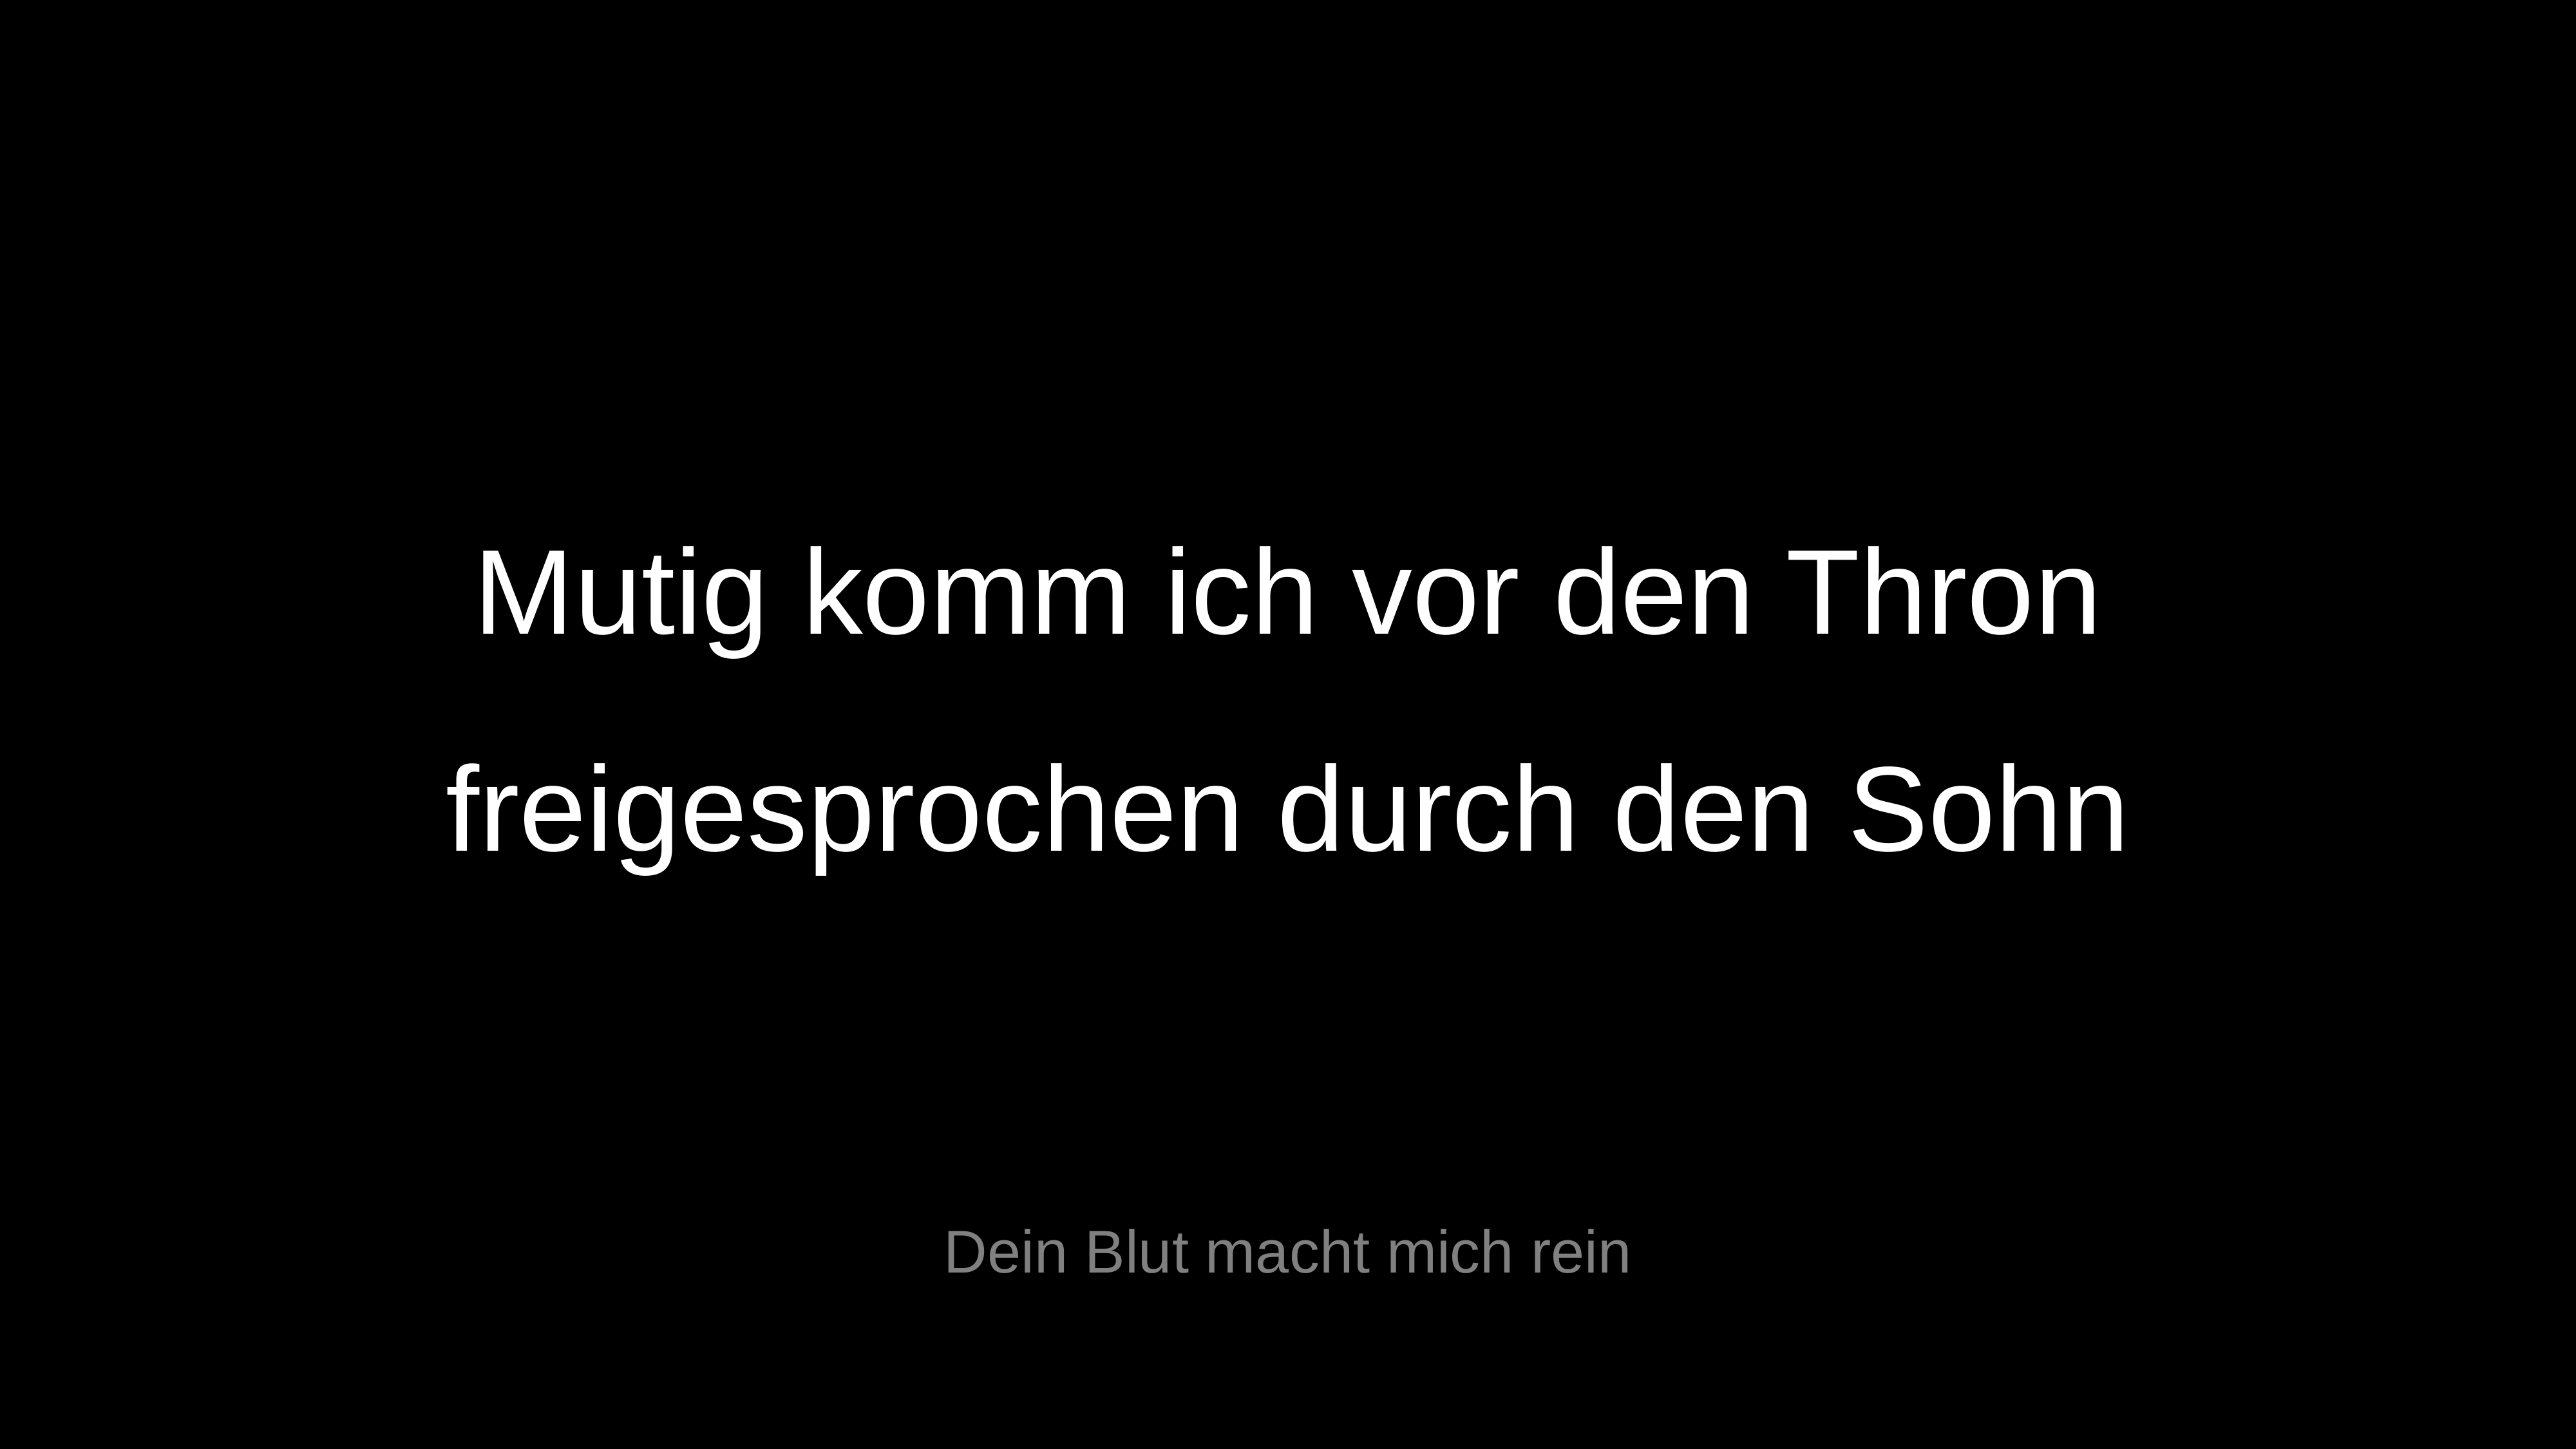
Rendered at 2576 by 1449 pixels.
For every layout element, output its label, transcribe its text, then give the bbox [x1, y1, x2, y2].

text_box Dein Blut macht mich rein [934, 1208, 1642, 1290]
text_box Mutig komm ich vor den Thron freigesprochen durch den Sohn [436, 436, 2140, 880]
